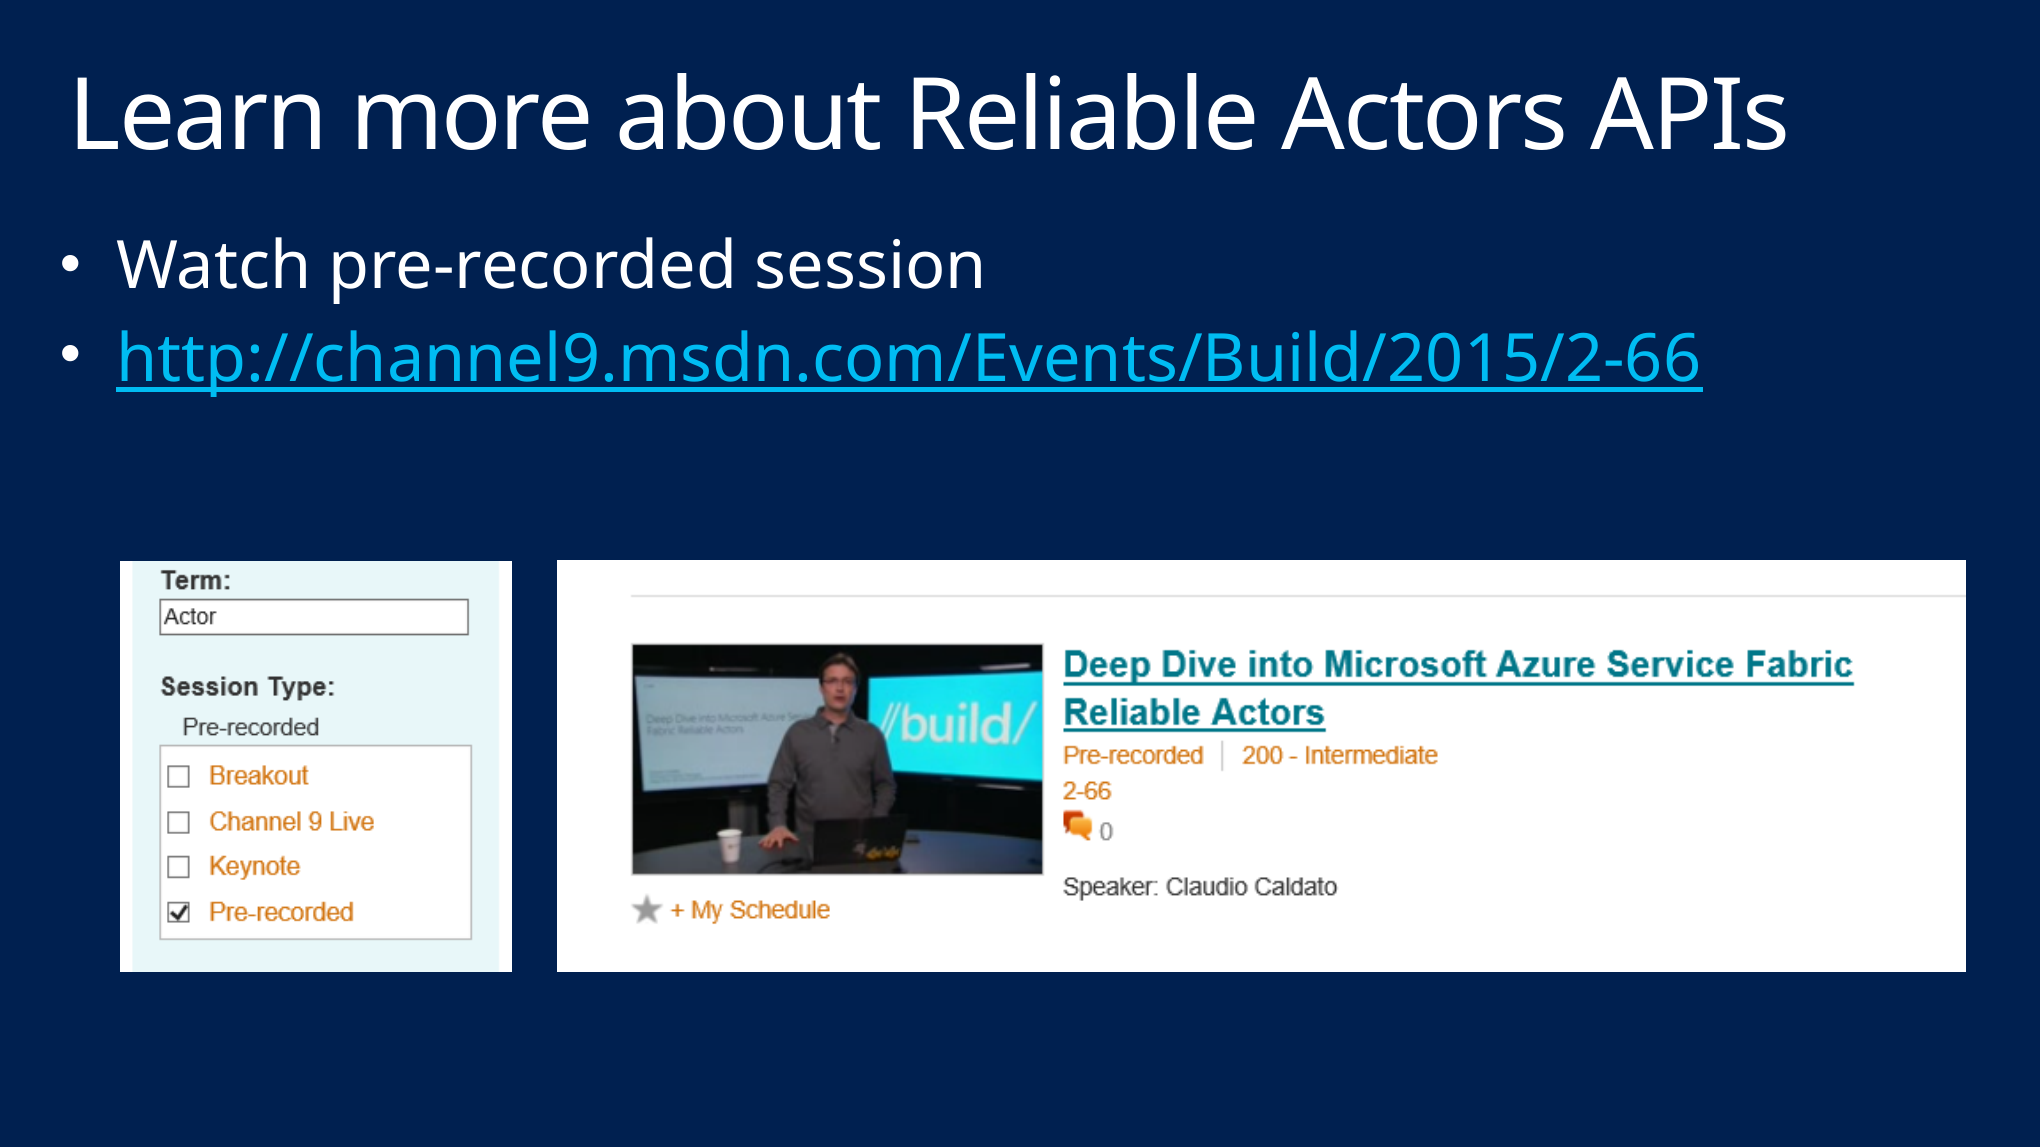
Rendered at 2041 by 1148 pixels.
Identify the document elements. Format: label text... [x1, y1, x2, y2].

picture [119, 560, 512, 972]
title Learn more about Reliable Actors APIs [45, 48, 1996, 199]
picture [557, 560, 1966, 972]
text_box Watch pre-recorded session http://channel9.msdn.com/Events/Build/2015/2-66 [45, 223, 2041, 1003]
